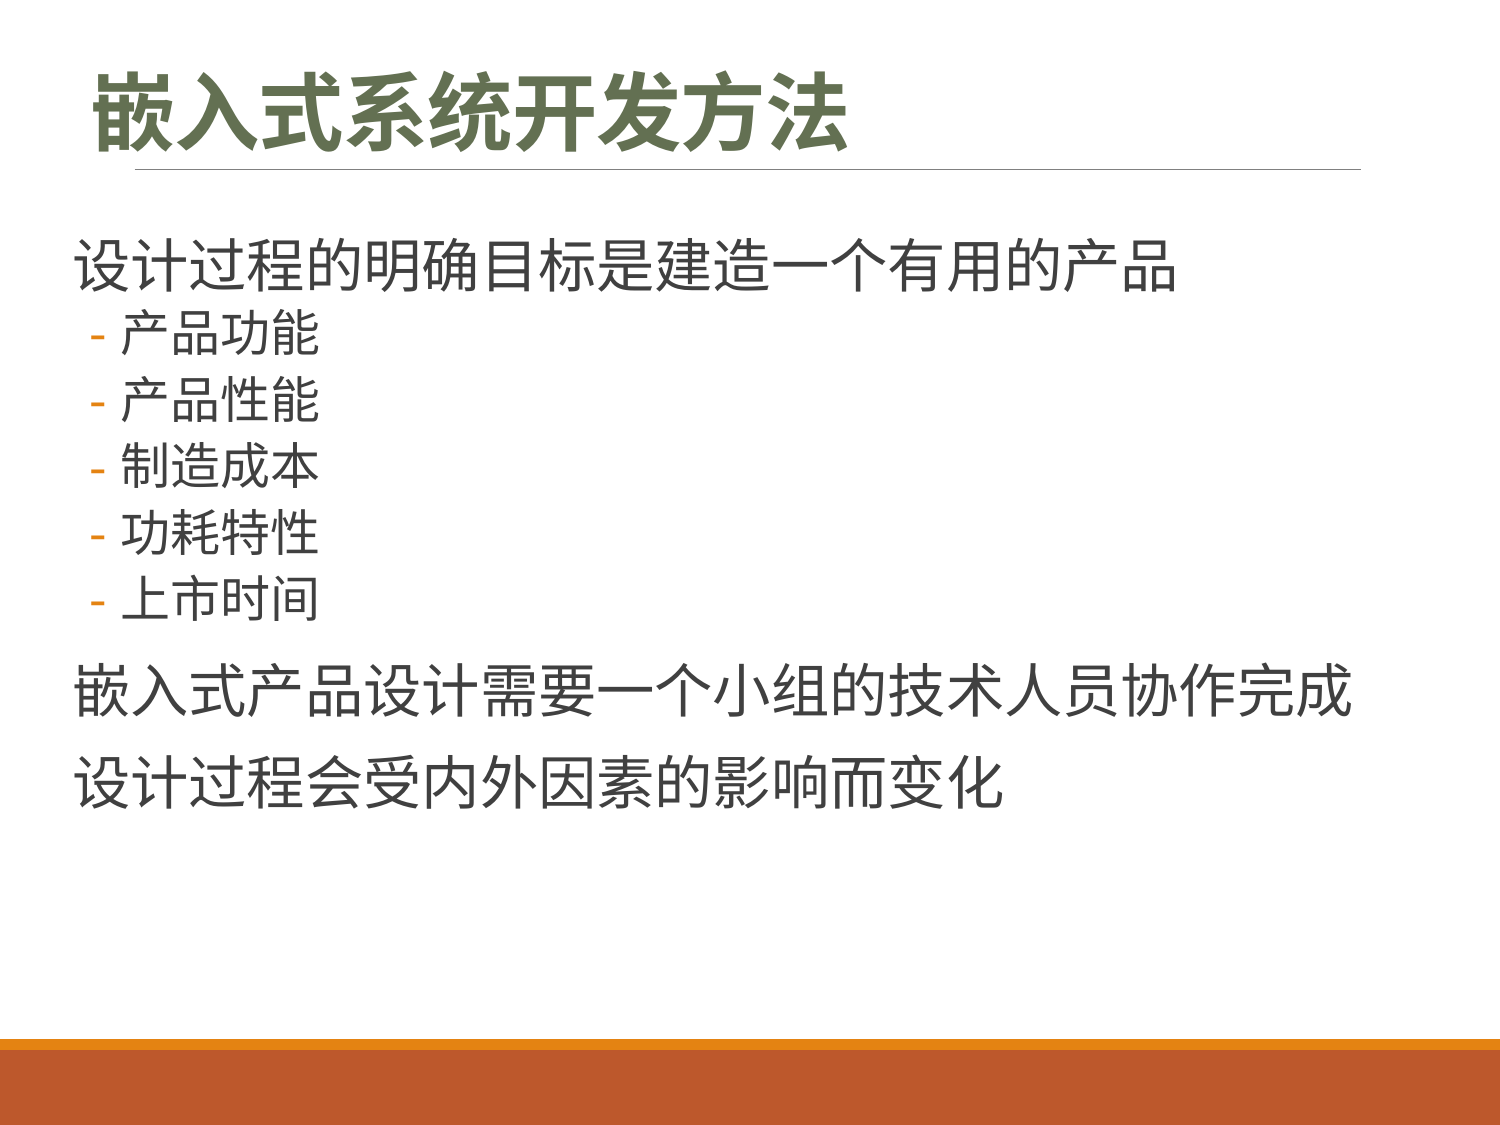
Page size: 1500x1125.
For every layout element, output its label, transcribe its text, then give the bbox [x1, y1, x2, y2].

title 嵌入式系统开发方法 [75, 22, 1425, 170]
list 设计过程的明确目标是建造一个有用的产品 产品功能 产品性能 制造成本 功耗特性 上市时间 嵌入式产品设计需要一个小组的技术人员协作完成 设计过程会受内外因素的影响而变化 [57, 229, 1425, 1043]
